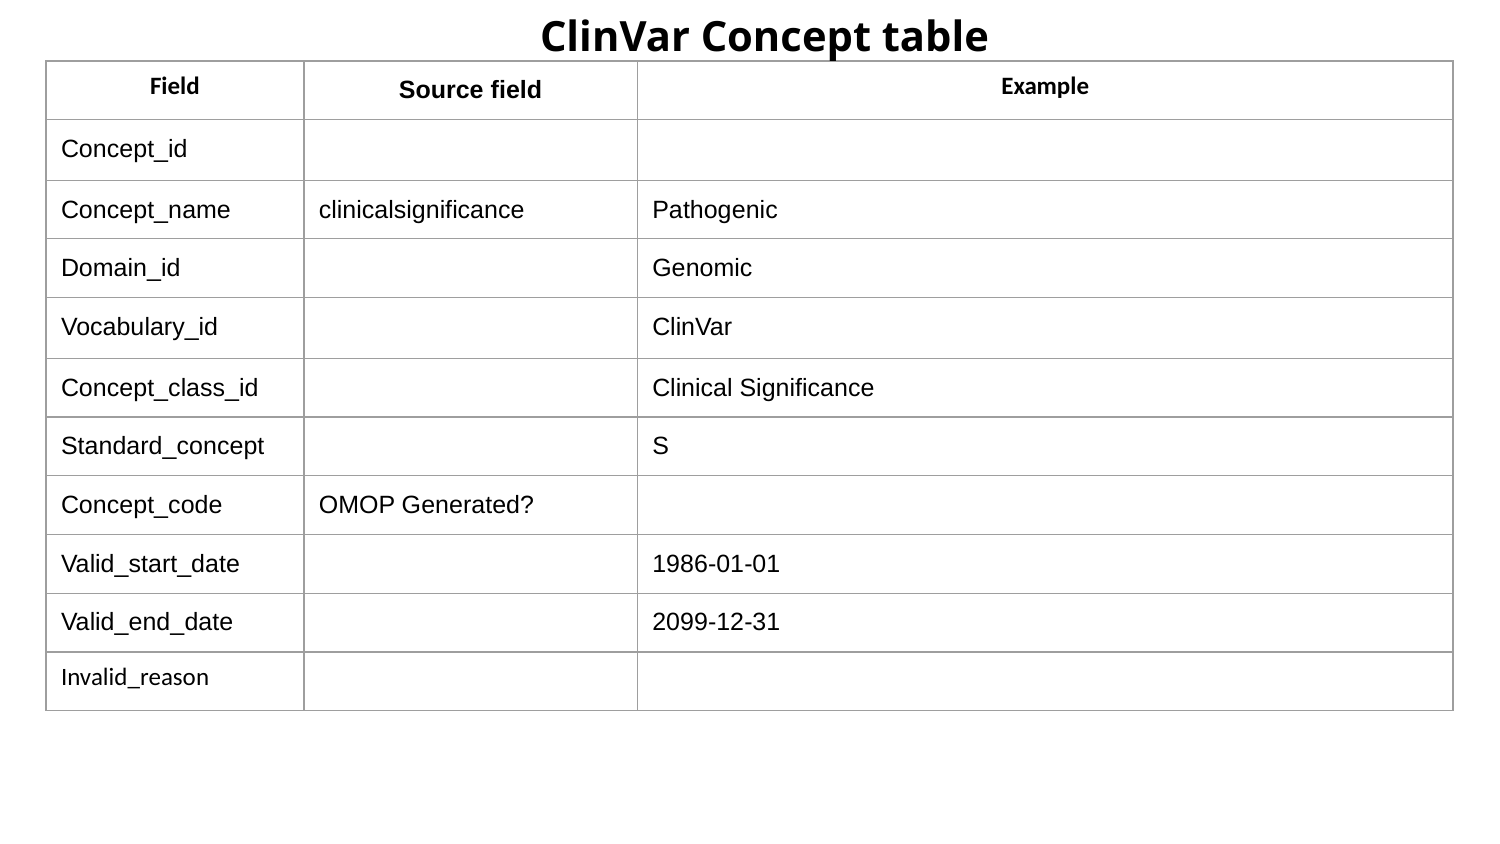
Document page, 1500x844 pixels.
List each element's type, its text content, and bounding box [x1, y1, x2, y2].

table_cell [305, 535, 637, 593]
table_cell [305, 239, 637, 297]
table_cell Domain_id [47, 239, 303, 297]
table_cell [305, 359, 637, 416]
table_cell Concept_id [47, 120, 303, 180]
table_header Example [638, 62, 1452, 119]
table_cell Concept_class_id [47, 359, 303, 416]
table_cell Genomic [638, 239, 1452, 297]
title ClinVar Concept table [76, 0, 1453, 60]
table_cell S [638, 418, 1452, 475]
table_cell Concept_code [47, 476, 303, 534]
table_cell OMOP Generated? [305, 476, 637, 534]
table_cell clinicalsignificance [305, 181, 637, 238]
table_header Field [47, 62, 303, 119]
table_cell Valid_end_date [47, 594, 303, 651]
table_cell [305, 418, 637, 475]
table_cell ClinVar [638, 298, 1452, 358]
table_cell Concept_name [47, 181, 303, 238]
table_cell Invalid_reason [47, 653, 303, 710]
table_cell 1986-01-01 [638, 535, 1452, 593]
table_cell [305, 653, 637, 710]
table_cell [305, 594, 637, 651]
table_cell 2099-12-31 [638, 594, 1452, 651]
table_header Source field [305, 62, 637, 119]
table_cell [305, 298, 637, 358]
table_cell [638, 476, 1452, 534]
table_cell Pathogenic [638, 181, 1452, 238]
table_cell Standard_concept [47, 418, 303, 475]
table_cell Valid_start_date [47, 535, 303, 593]
table_cell [305, 120, 637, 180]
table_cell [638, 120, 1452, 180]
table_cell Vocabulary_id [47, 298, 303, 358]
table_cell Clinical Significance [638, 359, 1452, 416]
table_cell [638, 653, 1452, 710]
